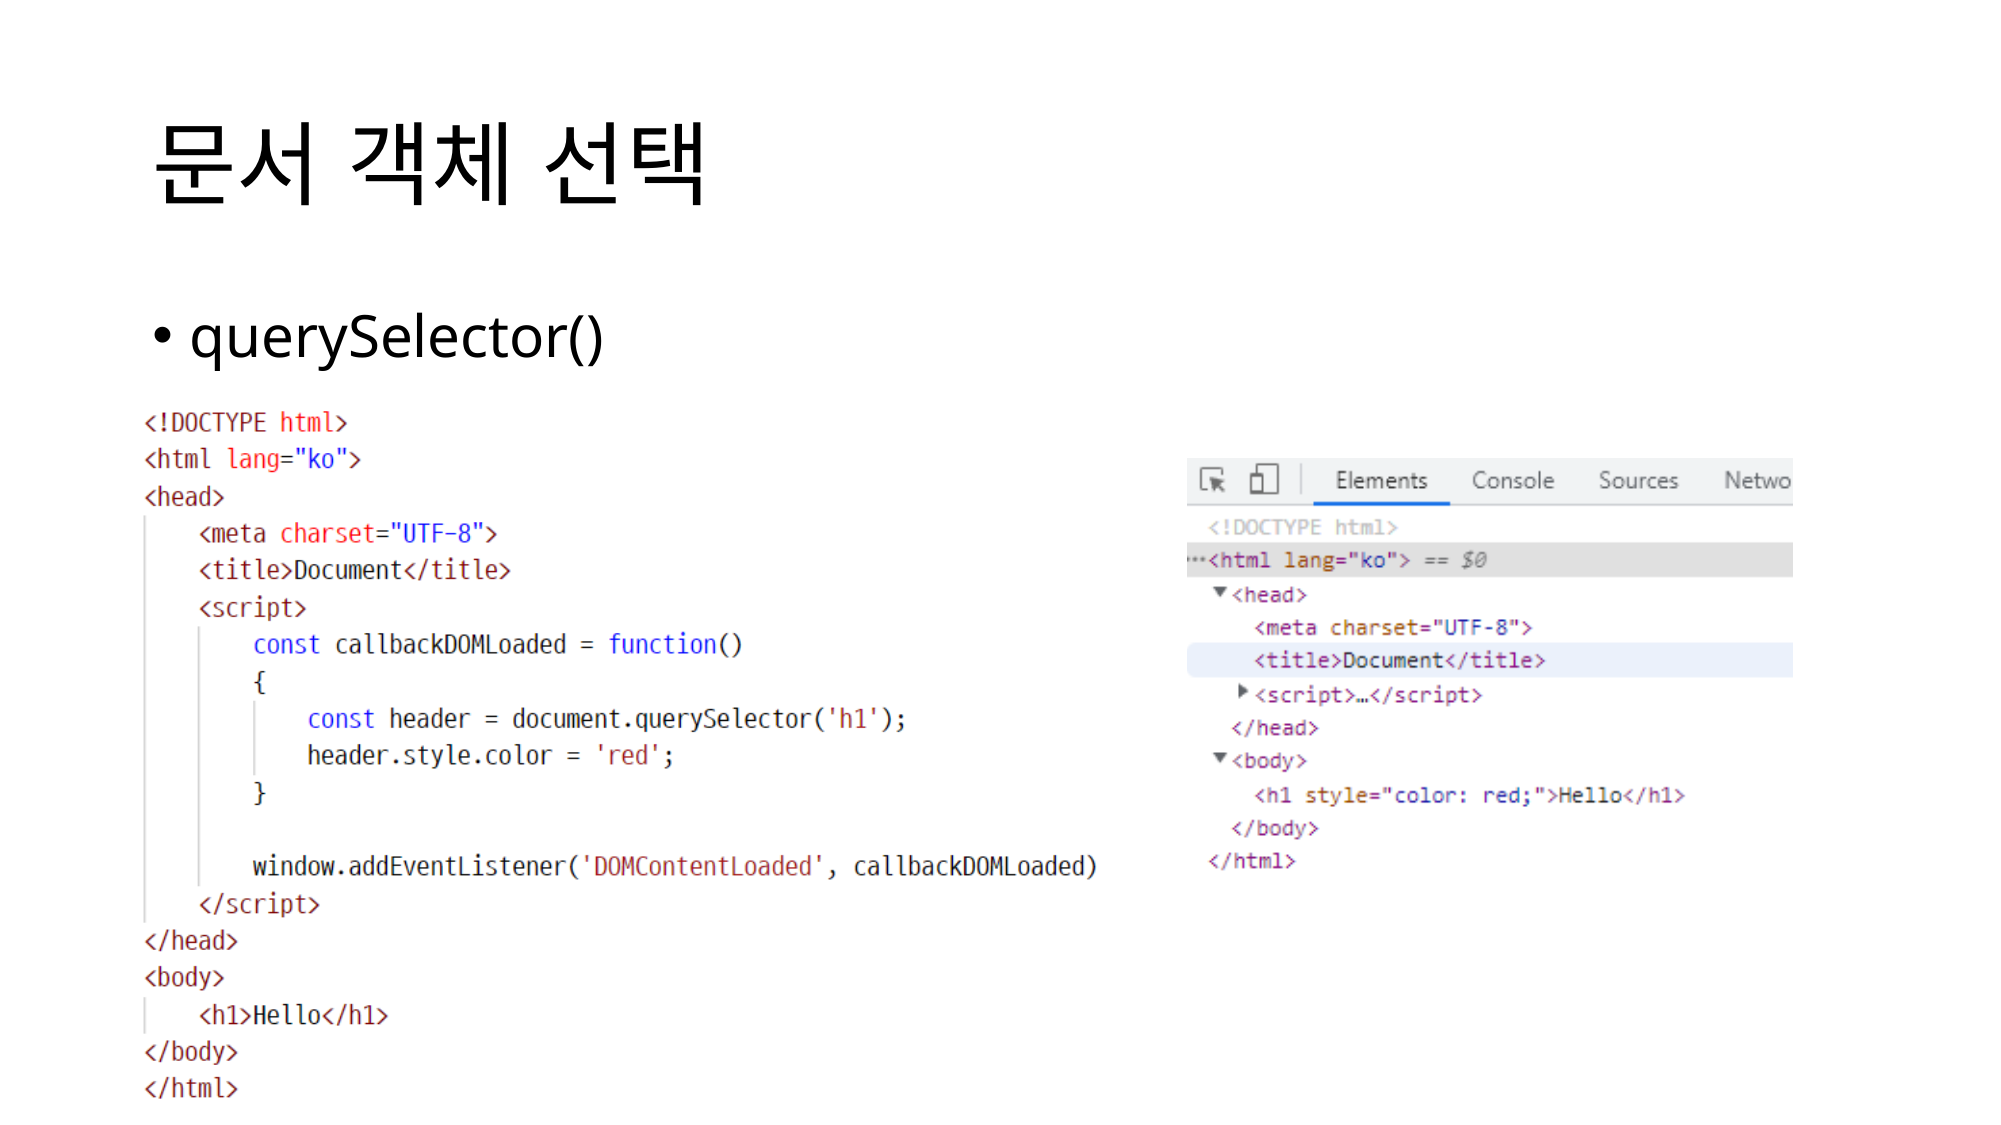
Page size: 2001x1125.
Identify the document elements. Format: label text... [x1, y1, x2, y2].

picture [137, 405, 1109, 1111]
list querySelector() [137, 299, 1863, 1014]
picture [1187, 458, 1793, 886]
title 문서 객체 선택 [137, 59, 1863, 278]
